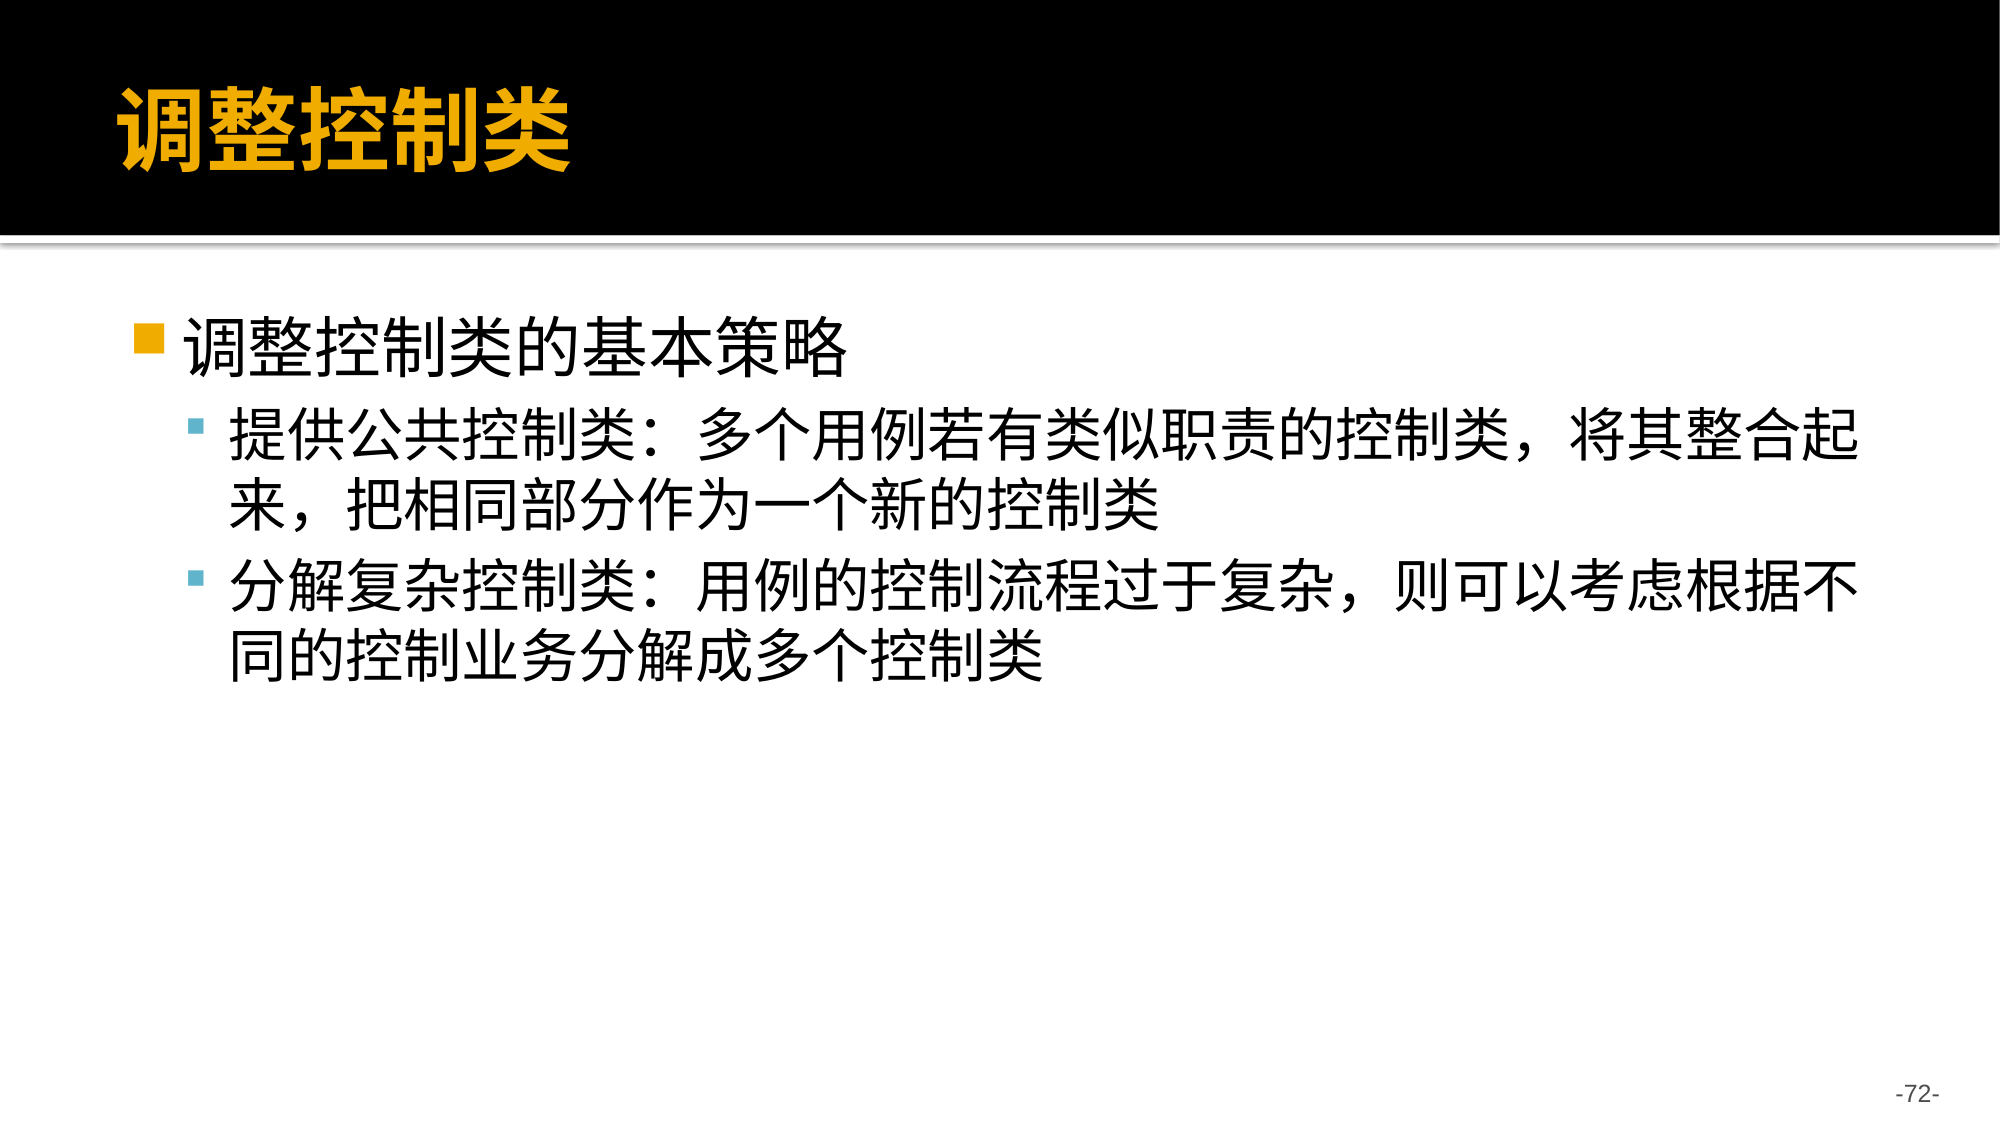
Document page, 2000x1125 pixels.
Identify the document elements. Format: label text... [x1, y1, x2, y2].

list 调整控制类的基本策略 提供公共控制类：多个用例若有类似职责的控制类，将其整合起来，把相同部分作为一个新的控制类 分解复杂控制类：用例的控制流程过于复杂，则可以考虑根据不同的控制业务分解成多个控制类 [99, 291, 1900, 1050]
slide_number -72- [1794, 1062, 1955, 1108]
title 调整控制类 [99, 25, 1900, 231]
